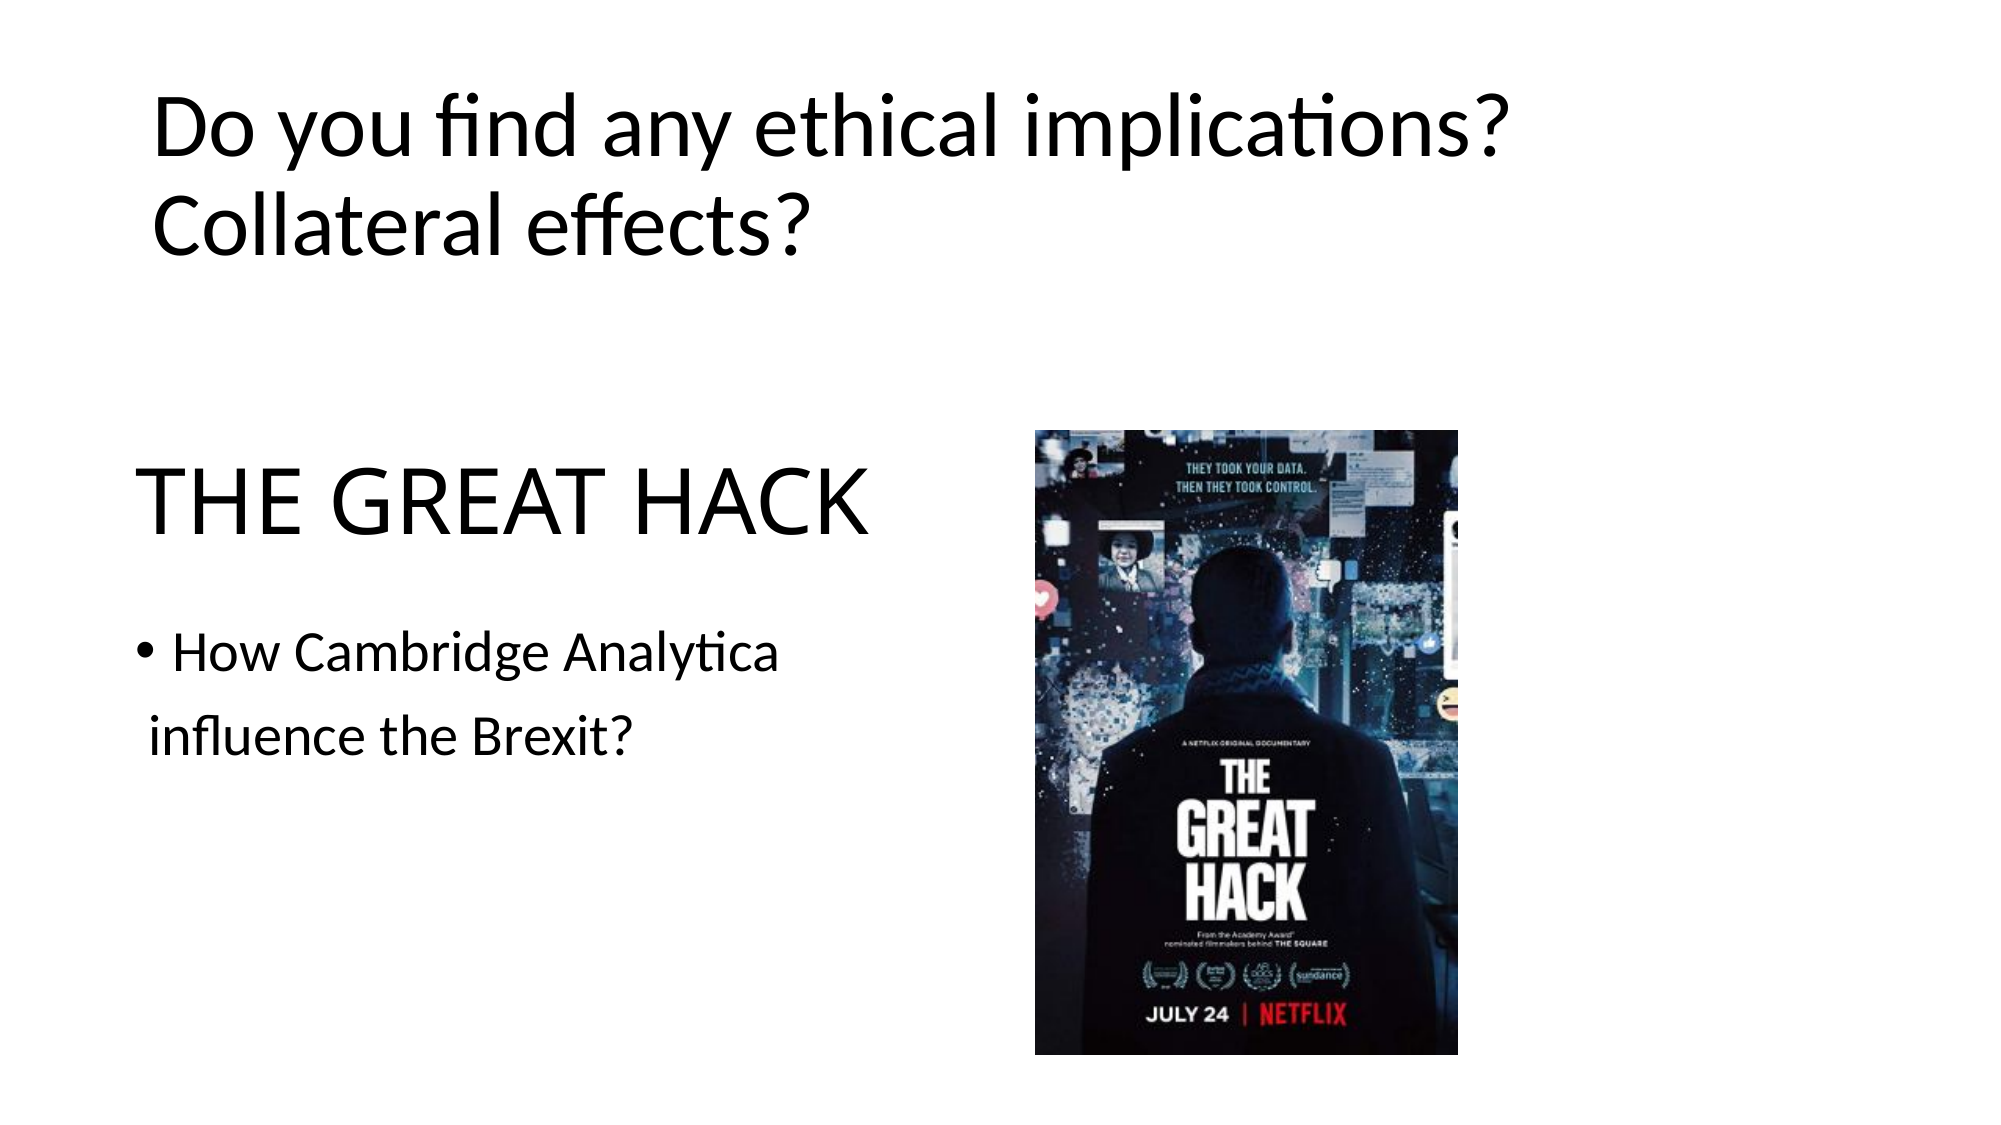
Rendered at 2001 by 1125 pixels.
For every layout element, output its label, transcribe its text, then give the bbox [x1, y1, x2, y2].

picture [1035, 430, 1458, 1056]
text_box Do you find any ethical implications? Collateral effects? [137, 69, 1863, 288]
title THE GREAT HACK [120, 396, 1846, 614]
list How Cambridge Analytica influence the Brexit? [120, 613, 833, 1125]
